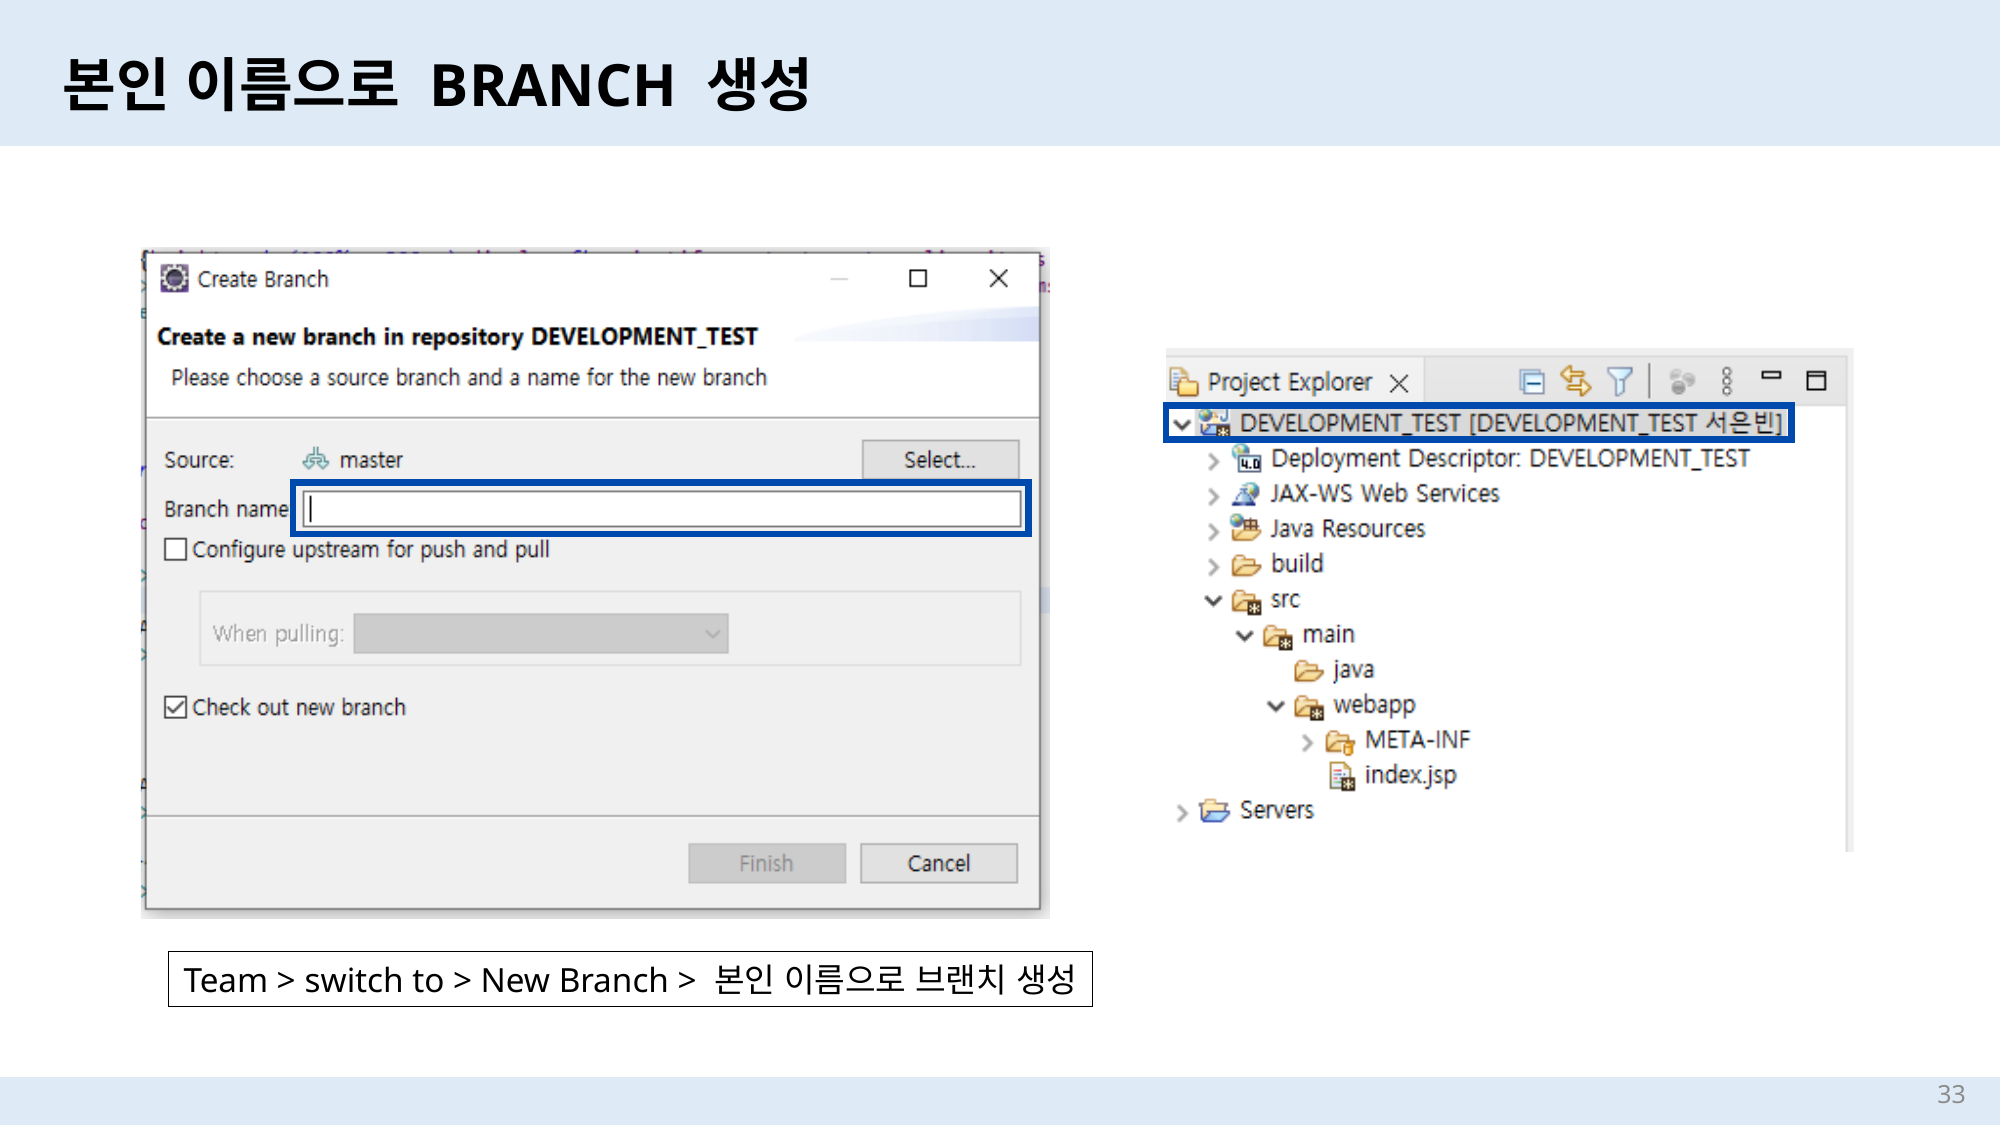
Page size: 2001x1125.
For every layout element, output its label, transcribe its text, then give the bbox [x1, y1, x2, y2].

slide_number 33 [1531, 1065, 1982, 1125]
text_box [140, 247, 1050, 919]
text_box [292, 482, 1029, 535]
text_box Team > switch to > New Branch > 본인 이름으로 브랜치 생성 [168, 951, 1093, 1007]
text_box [1165, 405, 1792, 440]
text_box 본인 이름으로 BRANCH 생성 [62, 54, 1938, 118]
text_box [1165, 348, 1854, 852]
